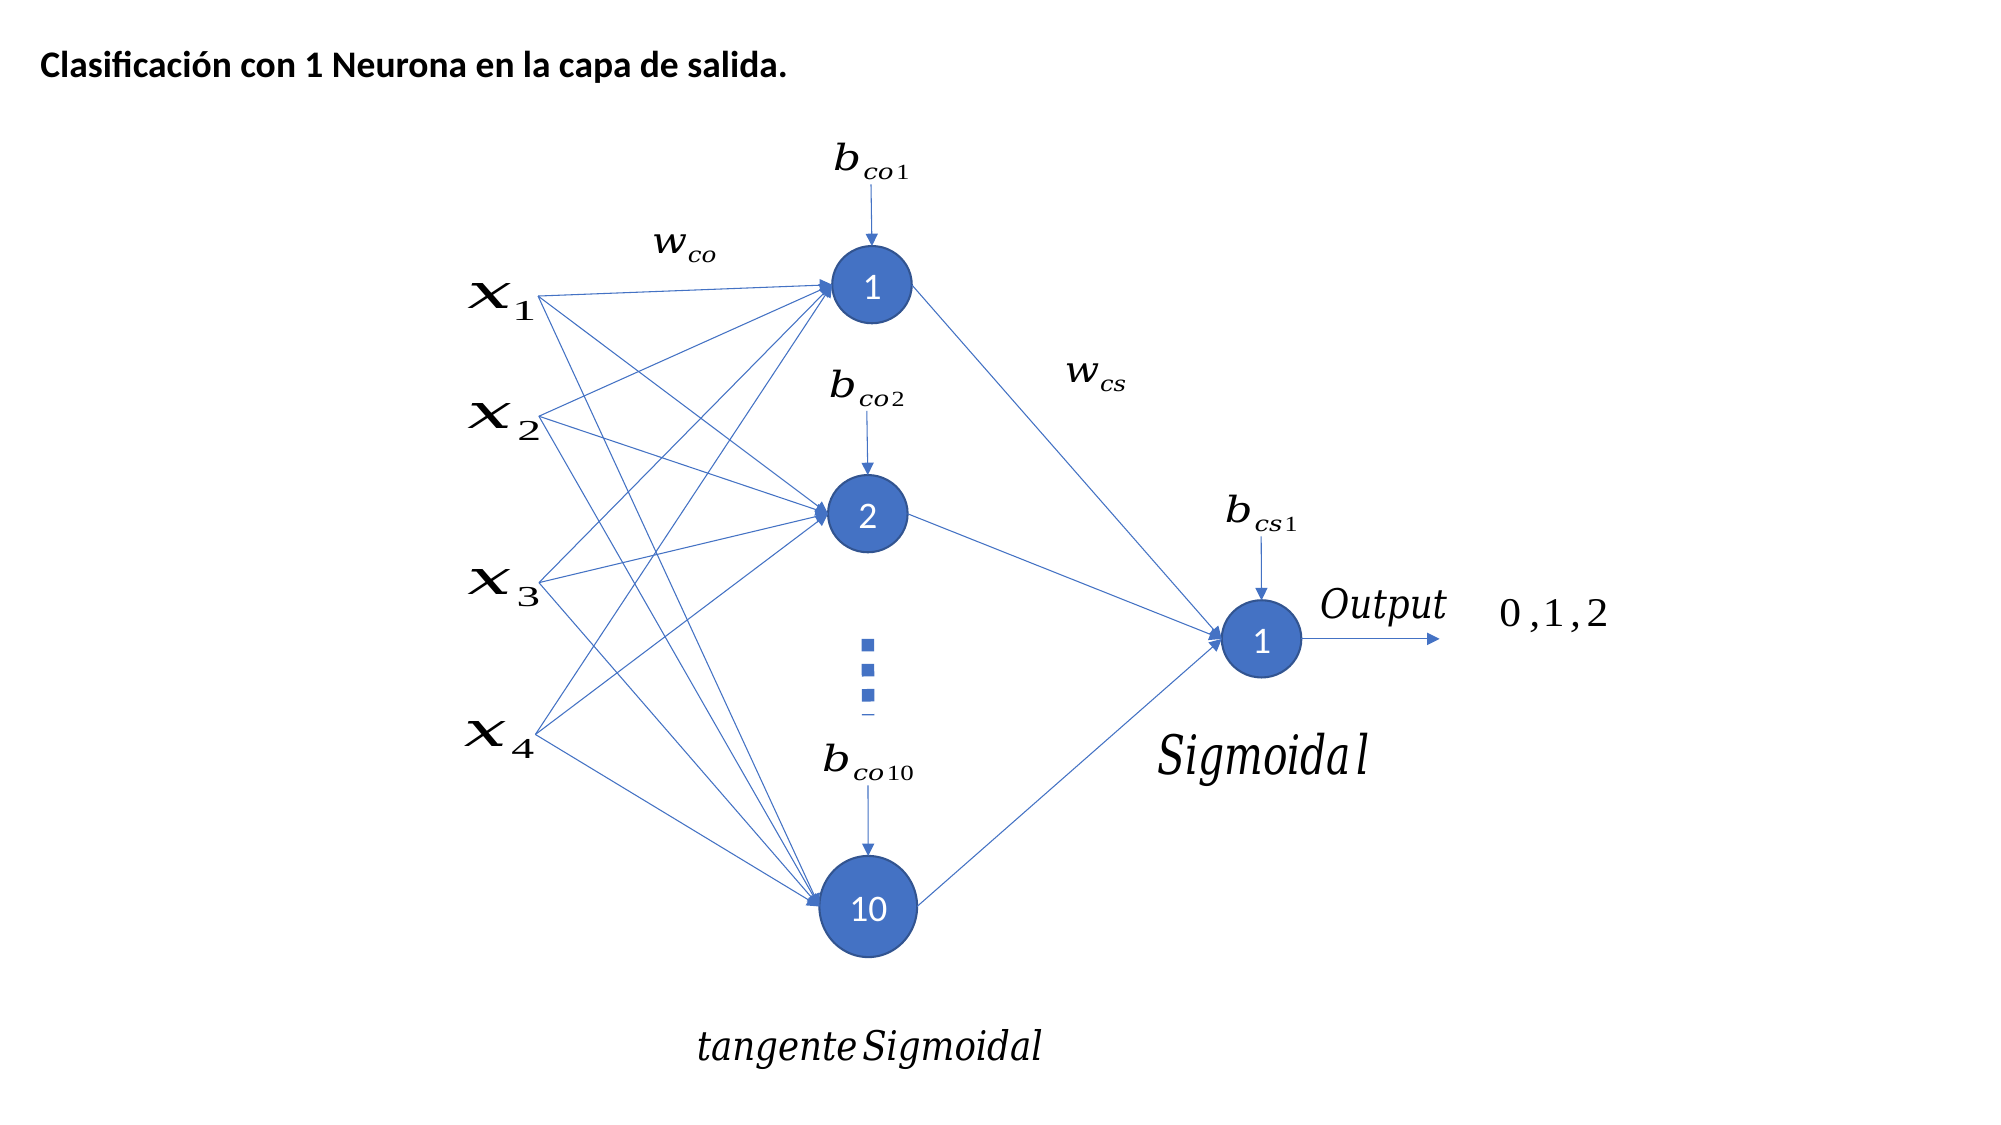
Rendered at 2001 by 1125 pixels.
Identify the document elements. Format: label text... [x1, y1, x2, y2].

text_box 2 [833, 474, 909, 554]
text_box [911, 284, 1222, 513]
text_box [535, 284, 833, 735]
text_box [916, 638, 1222, 907]
text_box 1 [1222, 599, 1303, 679]
text_box Clasificación con 1 Neurona en la capa de salida. [25, 32, 804, 93]
text_box 10 [818, 854, 919, 959]
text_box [535, 513, 828, 735]
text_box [907, 513, 1222, 639]
text_box 1 [831, 245, 913, 325]
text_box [535, 735, 820, 907]
